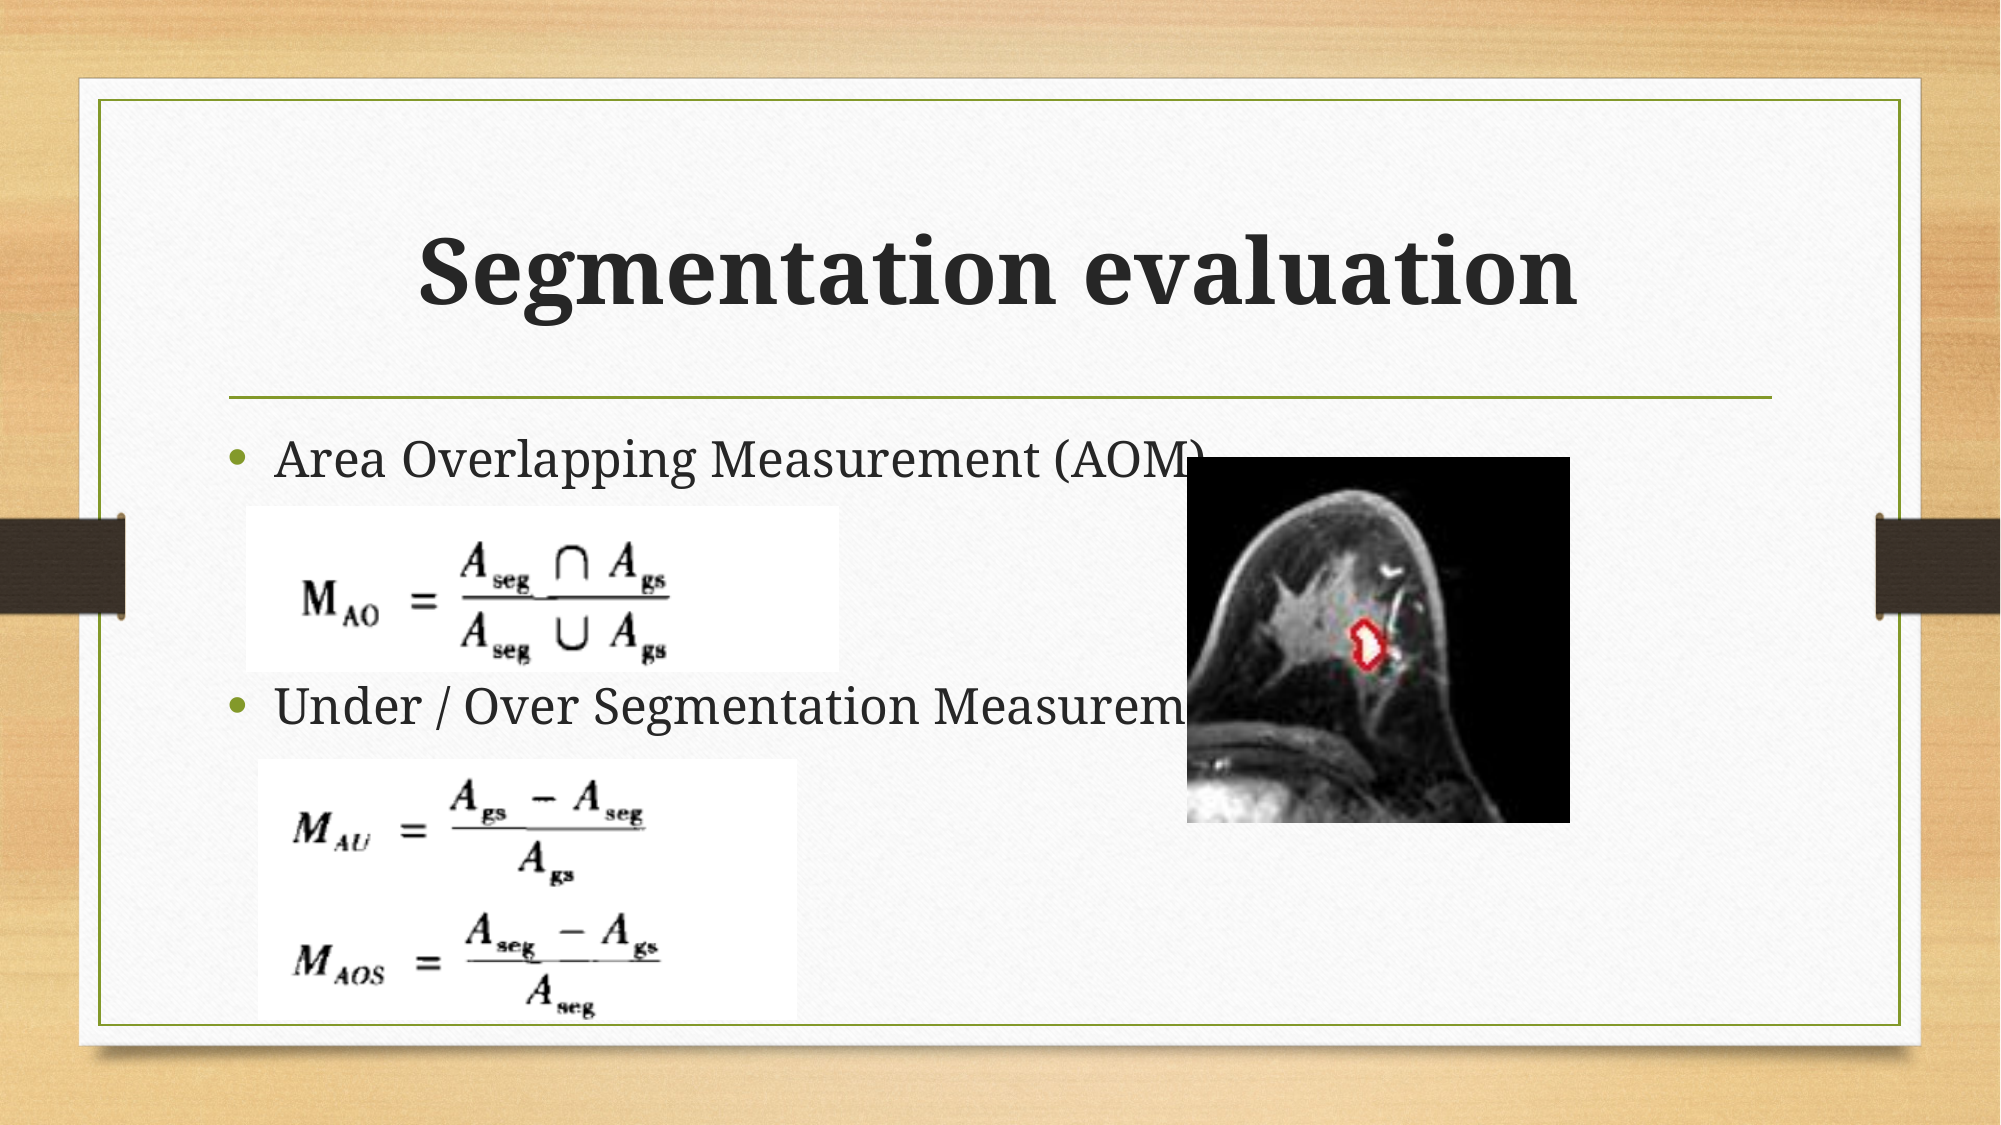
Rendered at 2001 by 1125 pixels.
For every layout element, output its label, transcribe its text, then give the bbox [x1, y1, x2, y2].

picture [0, 0, 2001, 1125]
list Area Overlapping Measurement (AOM) Under / Over Segmentation Measurement [212, 419, 1788, 964]
title Segmentation evaluation [212, 161, 1788, 375]
